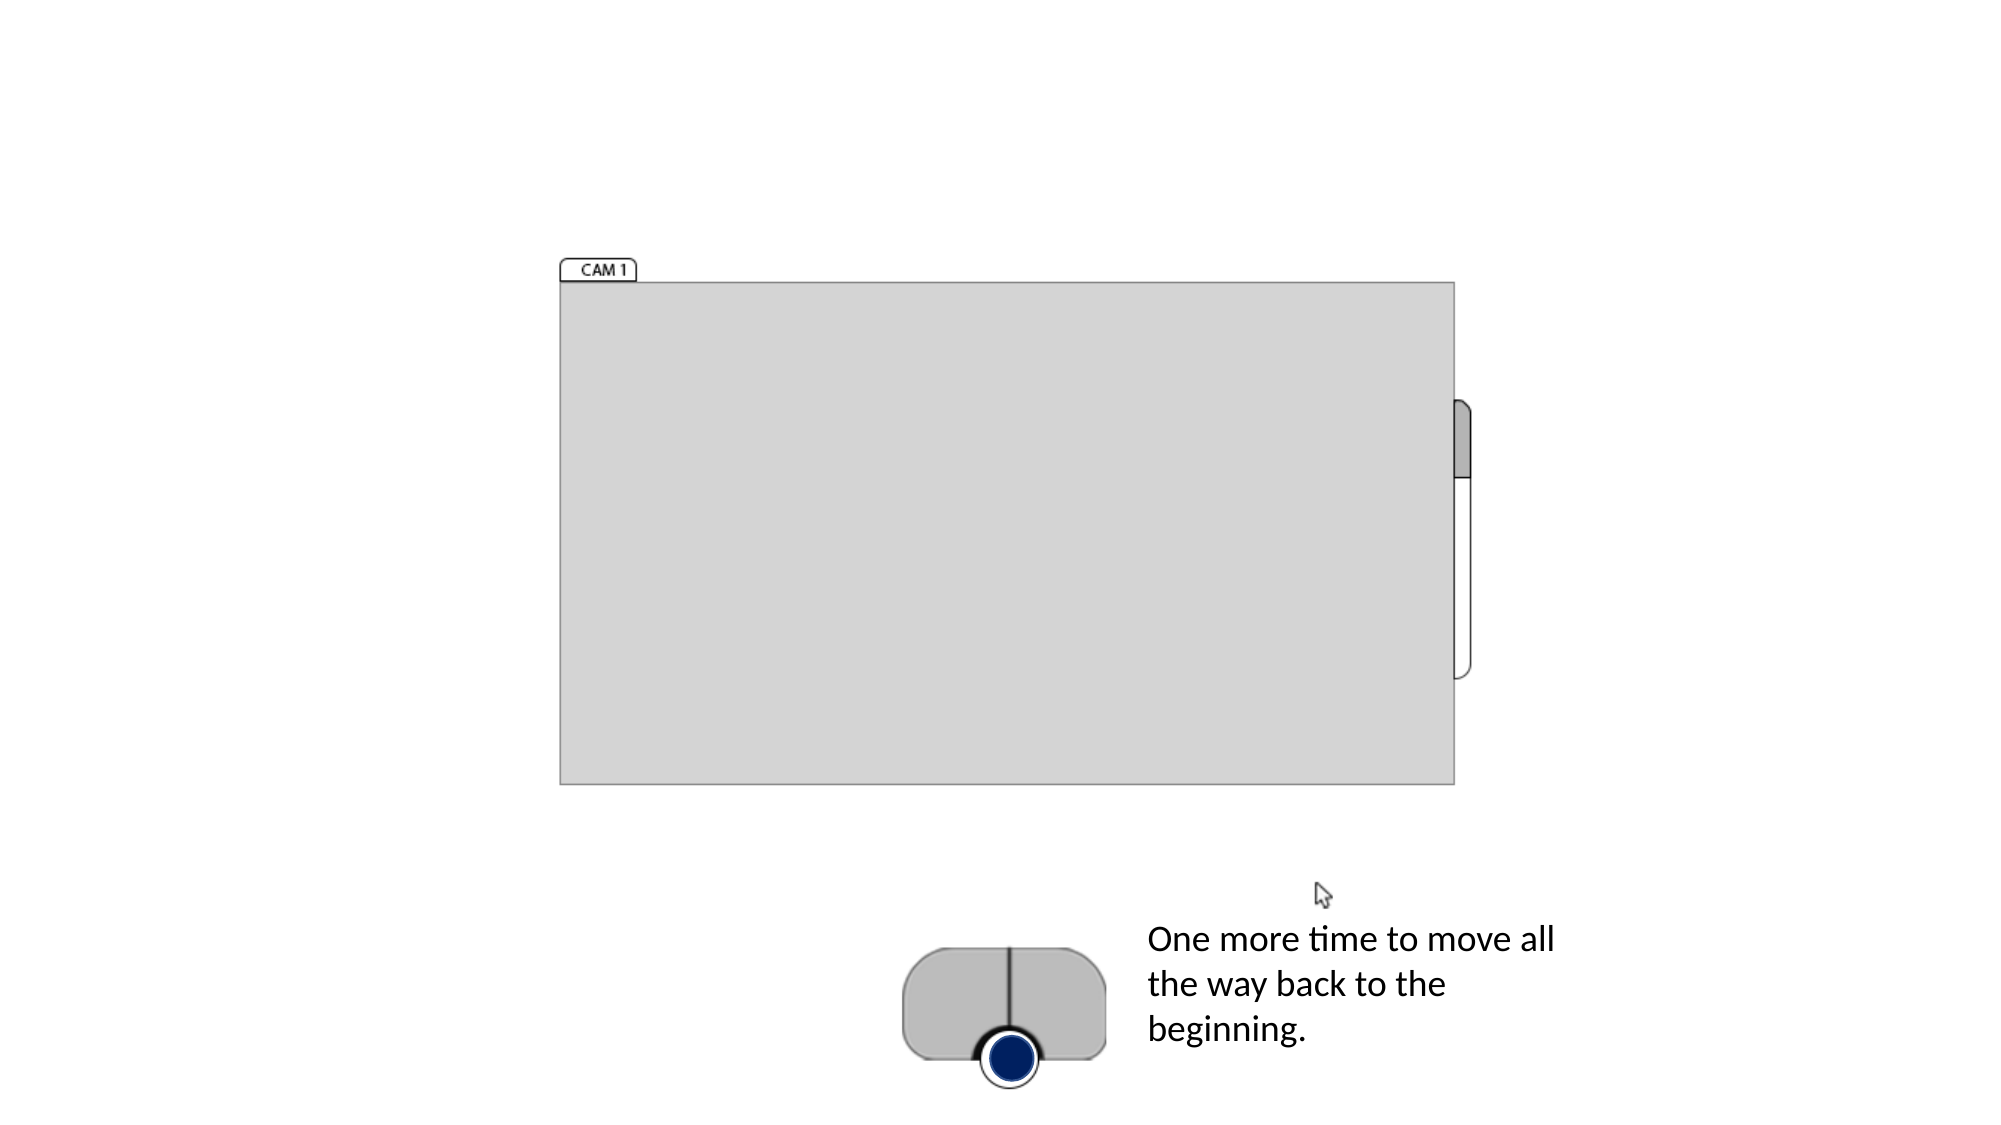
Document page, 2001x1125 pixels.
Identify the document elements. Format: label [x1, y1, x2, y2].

picture [296, 0, 1704, 1125]
